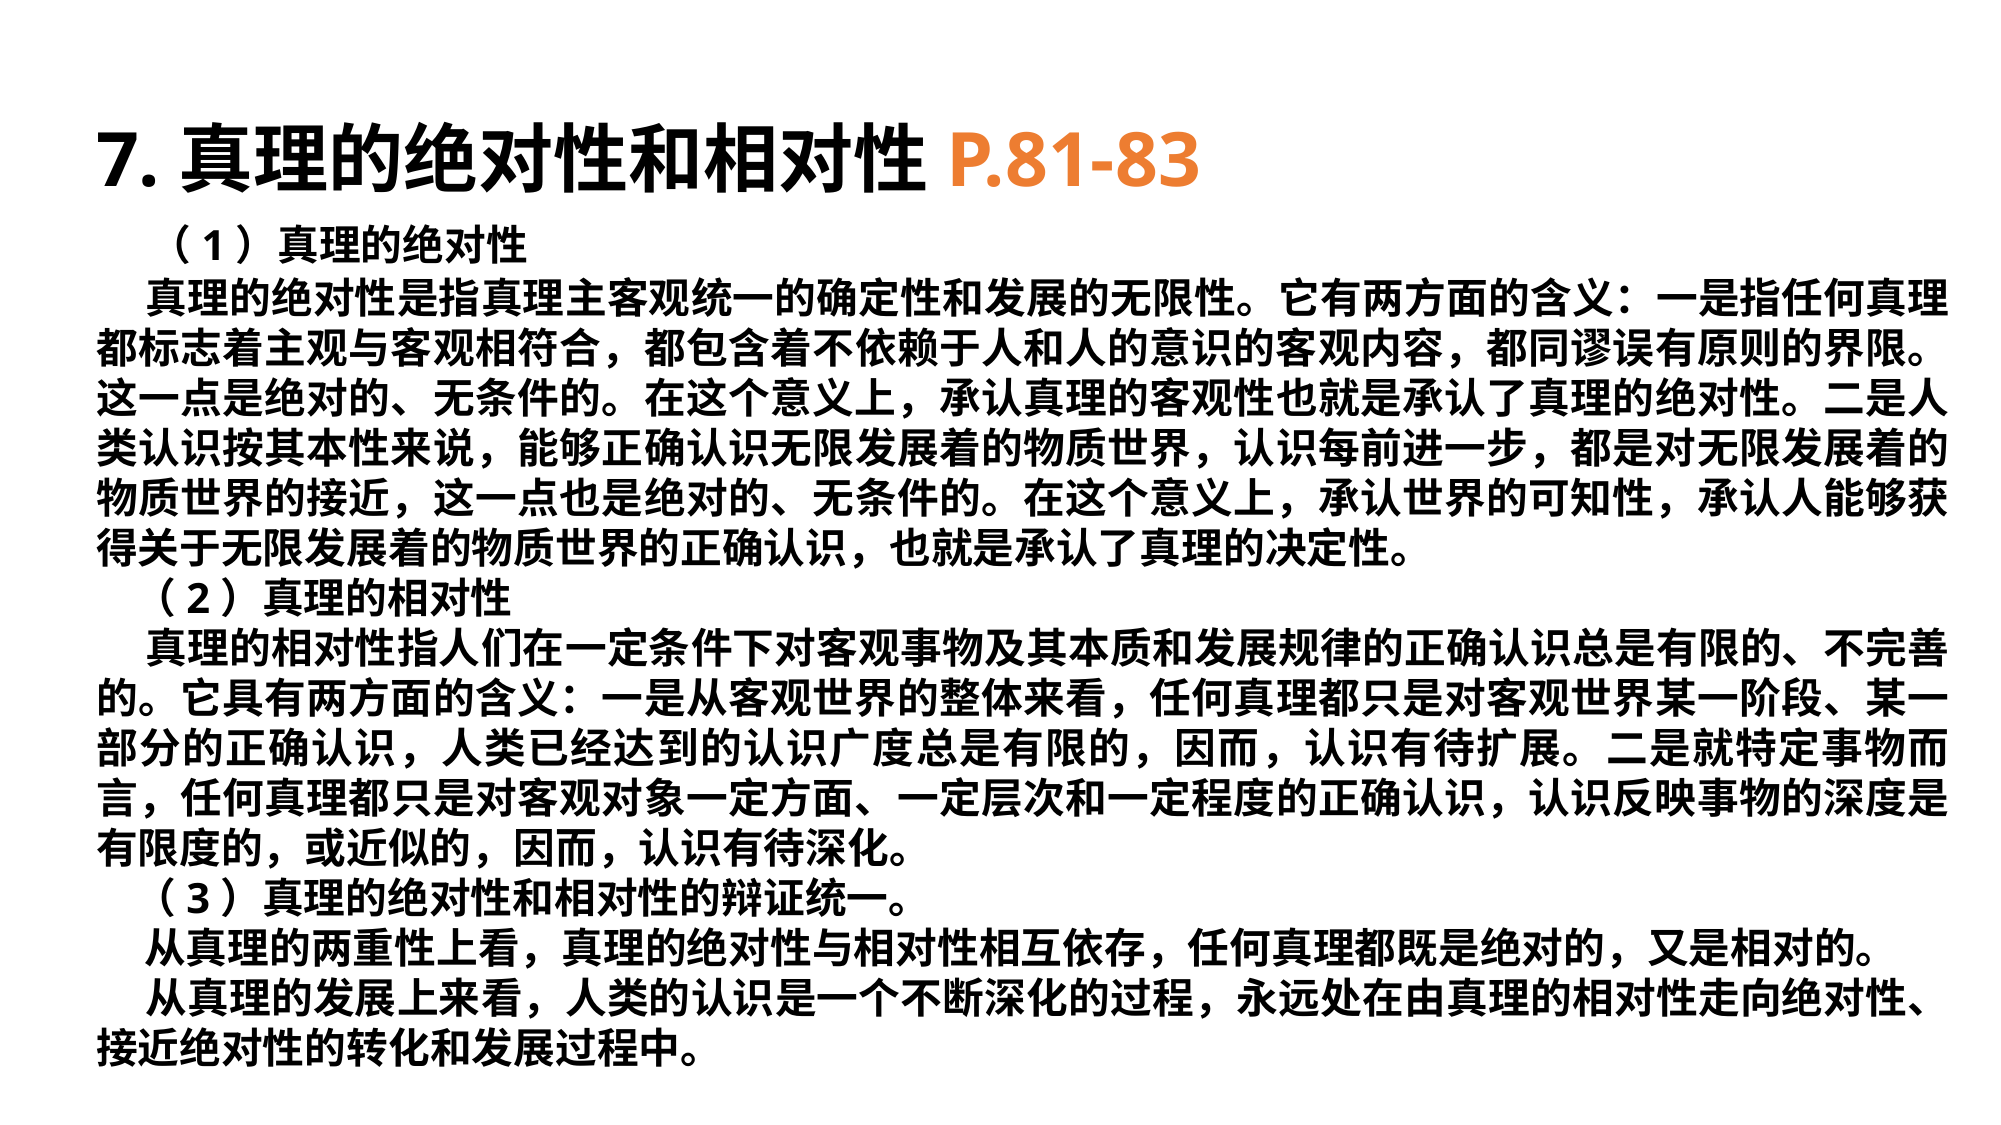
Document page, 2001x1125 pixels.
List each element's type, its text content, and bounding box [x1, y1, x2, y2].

text_box 7.真理的绝对性和相对性P.81-83 （1）真理的绝对性 真理的绝对性是指真理主客观统一的确定性和发展的无限性。它有两方面的含义：一是指任何真理都标志着主观与客观相符合，都包含着不依赖于人和人的意识的客观内容，都同谬误有原则的界限。这一点是绝对的、无条件的。在这个意义上，承认真理的客观性也就是承认了真理的绝对性。二是人类认识按其本性来说，能够正确认识无限发展着的物质世界，认识每前进一步，都是对无限发展着的物质世界的接近，这一点也是绝对的、无条件的。在这个意义上，承认世界的可知性，承认人能够获得关于无限发展着的物质世界的正确认识，也就是承认了真理的决定性。 （2）真理的相对性 真理的相对性指人们在一定条件下对客观事物及其本质和发展规律的正确认识总是有限的、不完善的。它具有两方面的含义：一是从客观世界的整体来看，任何真理都只是对客观世界某一阶段、某一部分的正确认识，人类已经达到的认识广度总是有限的，因而，认识有待扩展。二是就特定事物而言，任何真理都只是对客观对象一定方面、一定层次和一定程度的正确认识，认识反映事物的深度是有限度的，或近似的，因而，认识有待深化。 （3）真理的绝对性和相对性的辩证统一。 从真理的两重性上看，真理的绝对性与相对性相互依存，任何真理都既是绝对的，又是相对的。 从真理的发展上来看，人类的认识是一个不断深化的过程，永远处在由真理的相对性走向绝对性、接近绝对性的转化和发展过程中。 [81, 104, 1965, 1080]
